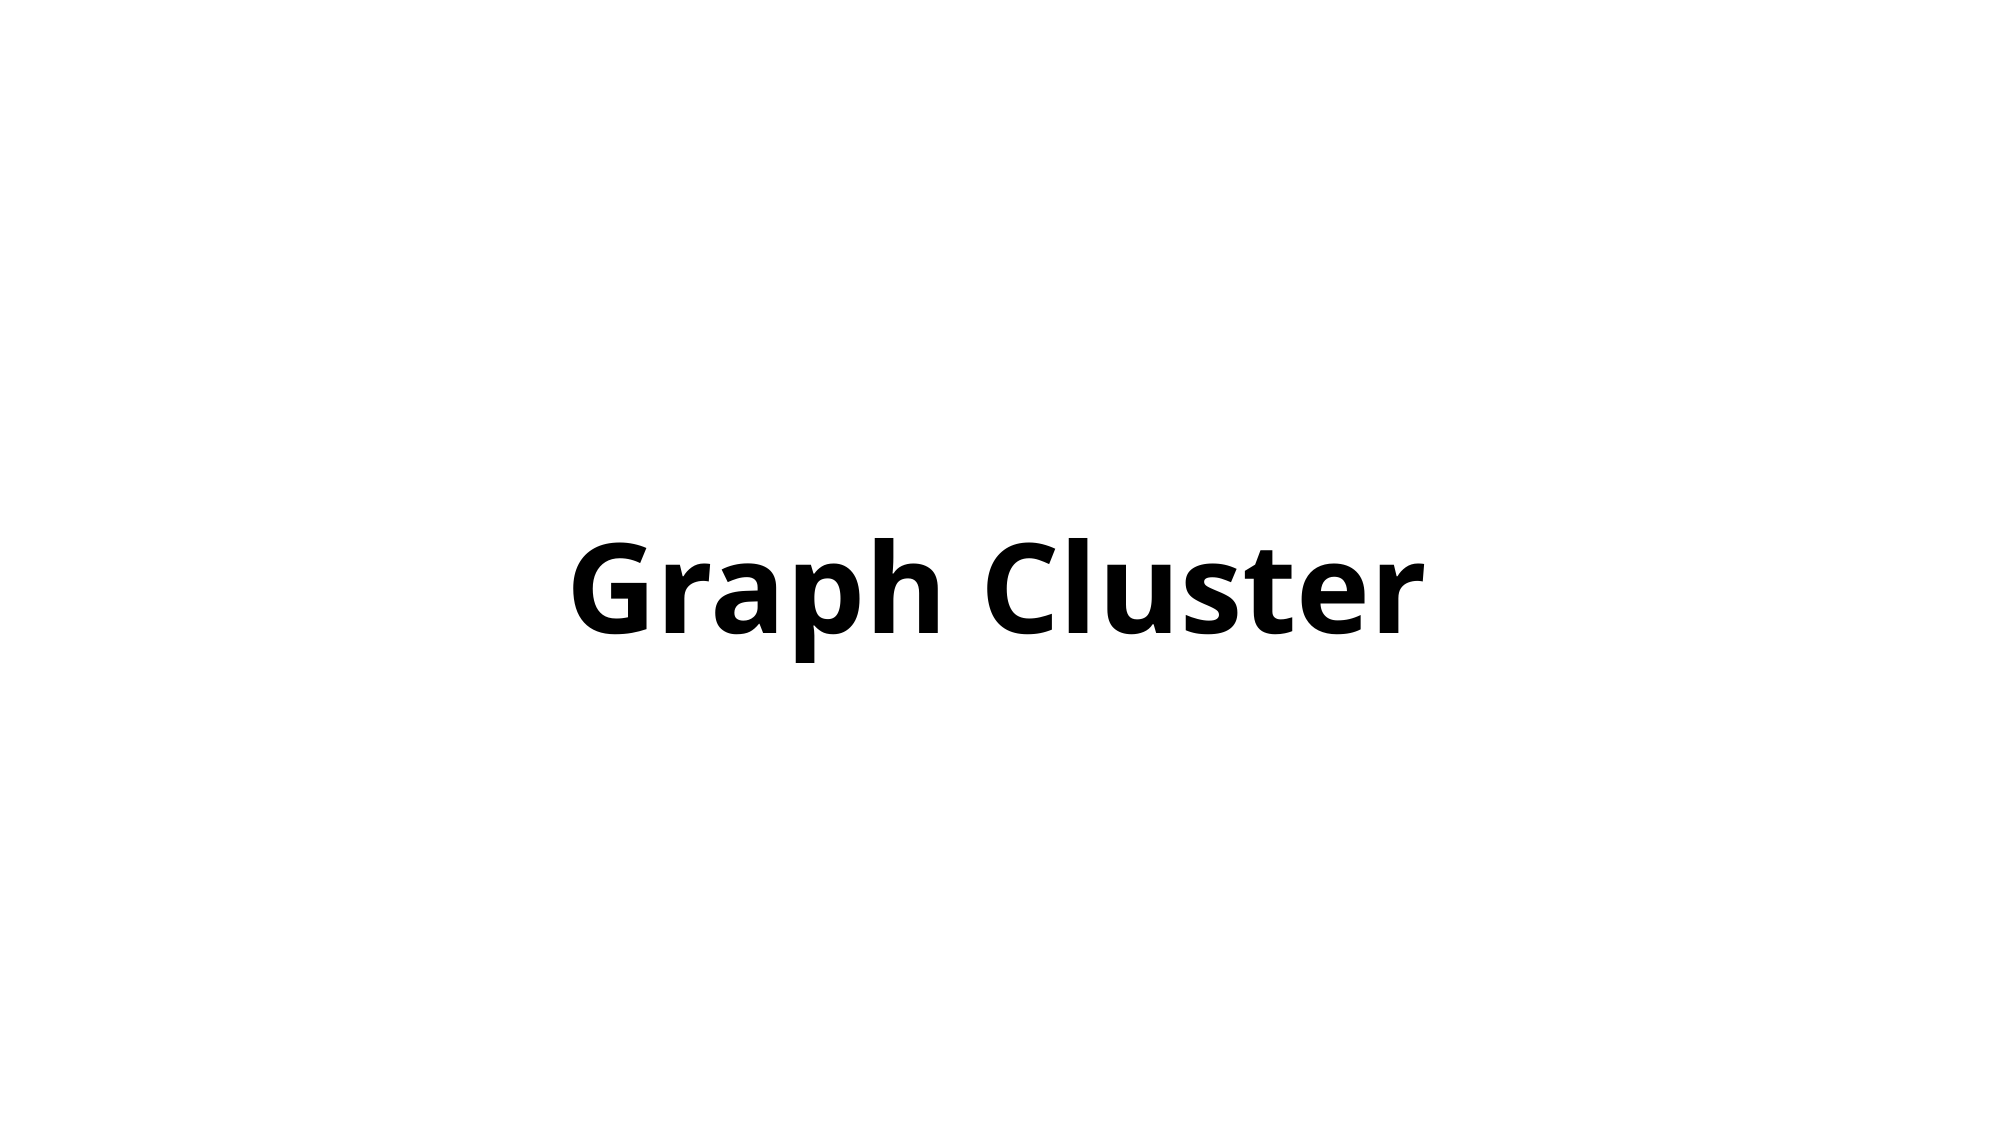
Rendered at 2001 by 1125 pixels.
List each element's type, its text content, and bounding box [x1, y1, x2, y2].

title Graph Cluster [247, 276, 1748, 668]
